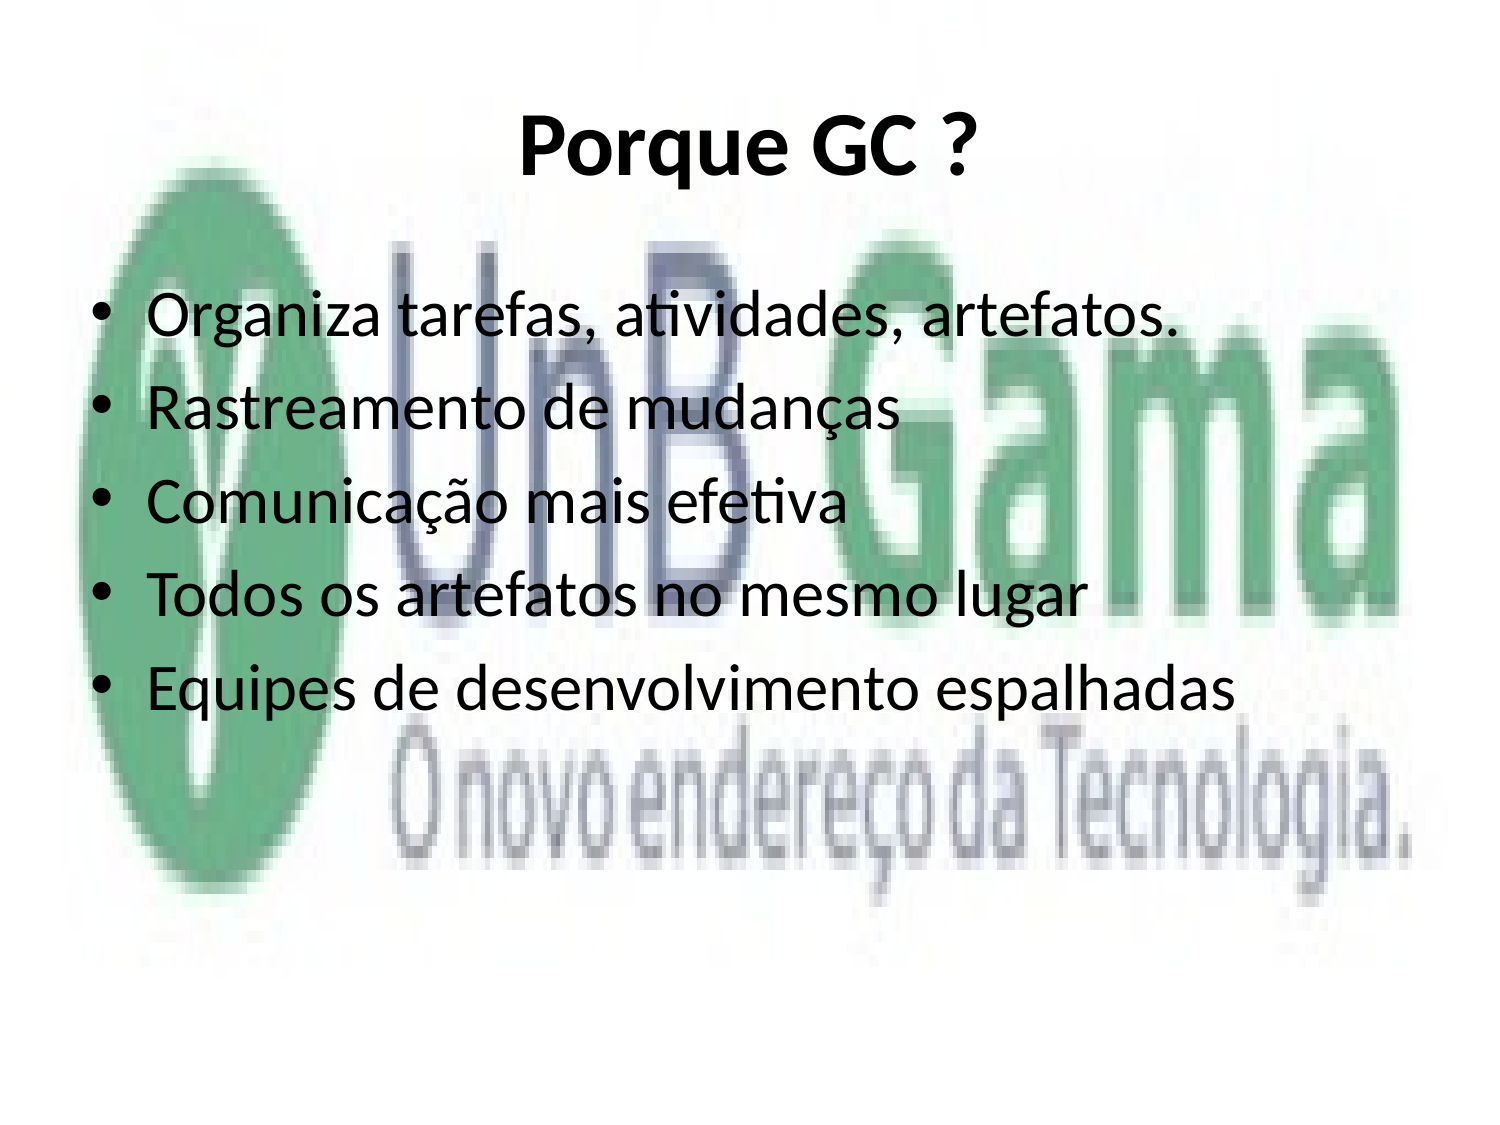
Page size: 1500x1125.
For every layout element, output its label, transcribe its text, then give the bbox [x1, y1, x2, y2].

list Organiza tarefas, atividades, artefatos. Rastreamento de mudanças Comunicação mais efetiva Todos os artefatos no mesmo lugar Equipes de desenvolvimento espalhadas [75, 262, 1425, 1005]
title Porque GC ? [75, 45, 1425, 233]
